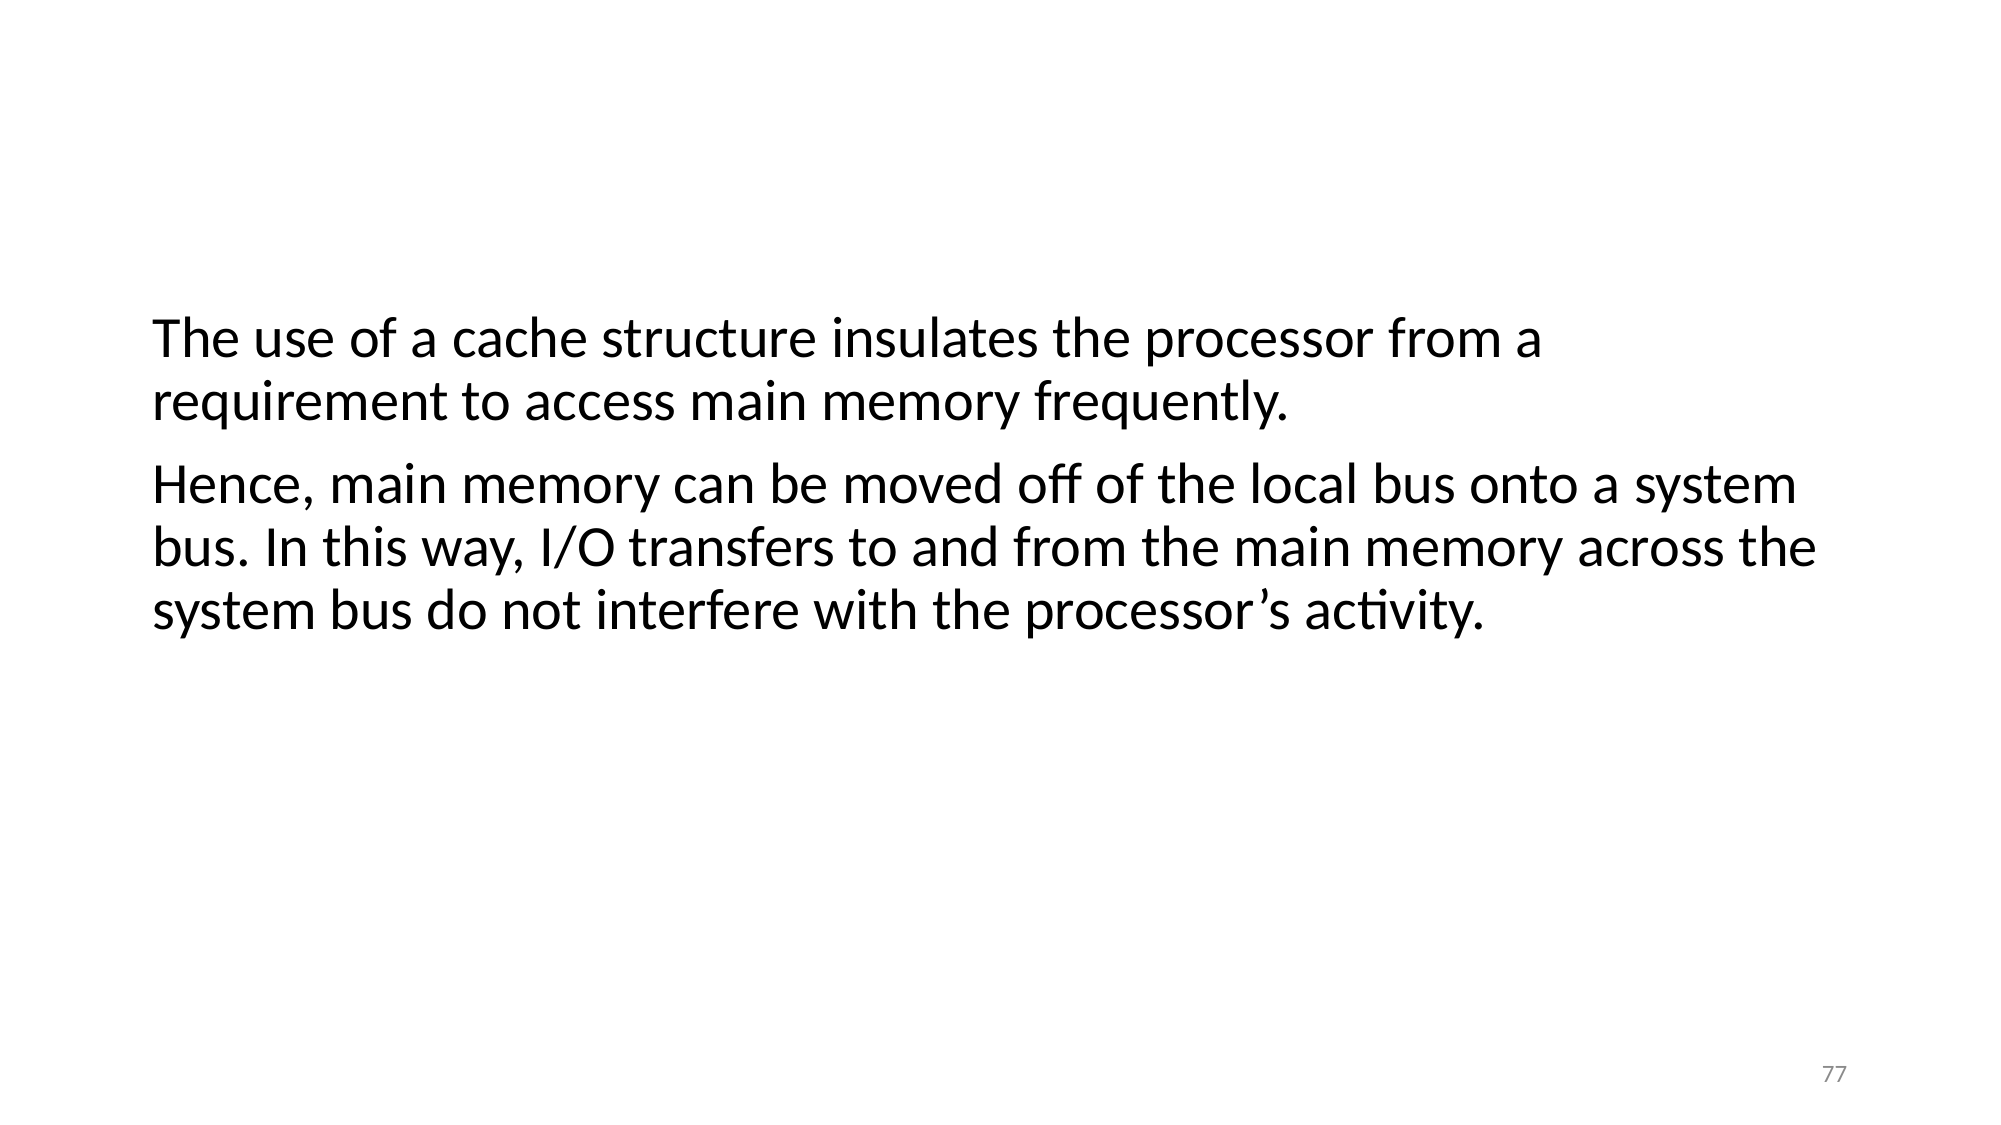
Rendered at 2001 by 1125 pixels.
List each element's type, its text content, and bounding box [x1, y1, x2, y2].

slide_number 77 [1412, 1042, 1863, 1103]
list The use of a cache structure insulates the processor from a requirement to access main memory frequently. Hence, main memory can be moved off of the local bus onto a system bus. In this way, I/O transfers to and from the main memory across the system bus do not interfere with the processor’s activity. [137, 299, 1863, 1098]
